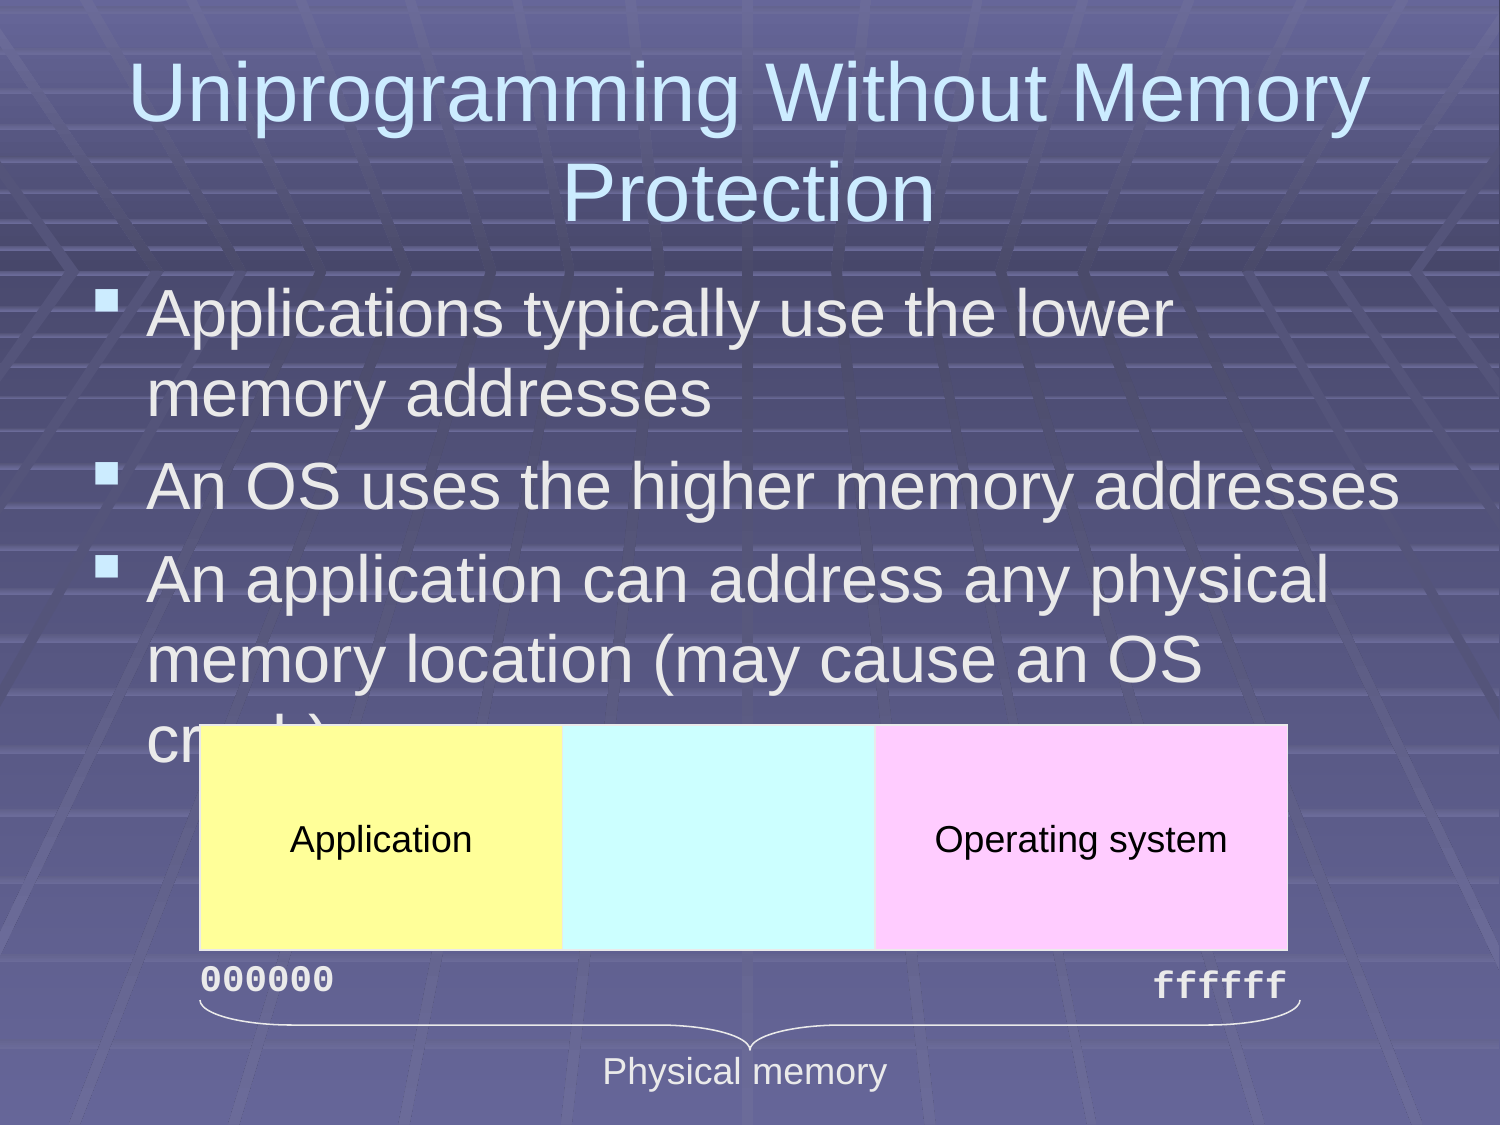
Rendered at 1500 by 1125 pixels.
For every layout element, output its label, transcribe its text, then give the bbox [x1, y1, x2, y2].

text_box [199, 999, 1301, 1051]
title Uniprogramming Without Memory Protection [74, 44, 1425, 233]
text_box ffffff [1137, 953, 1303, 1014]
text_box Physical memory [587, 1039, 903, 1100]
text_box Operating system [875, 724, 1288, 950]
list Applications typically use the lower memory addresses An OS uses the higher memory addresses An application can address any physical memory location (may cause an OS crash) [74, 262, 1425, 1000]
text_box [563, 724, 875, 950]
text_box 000000 [184, 946, 350, 1007]
text_box Application [199, 724, 563, 950]
